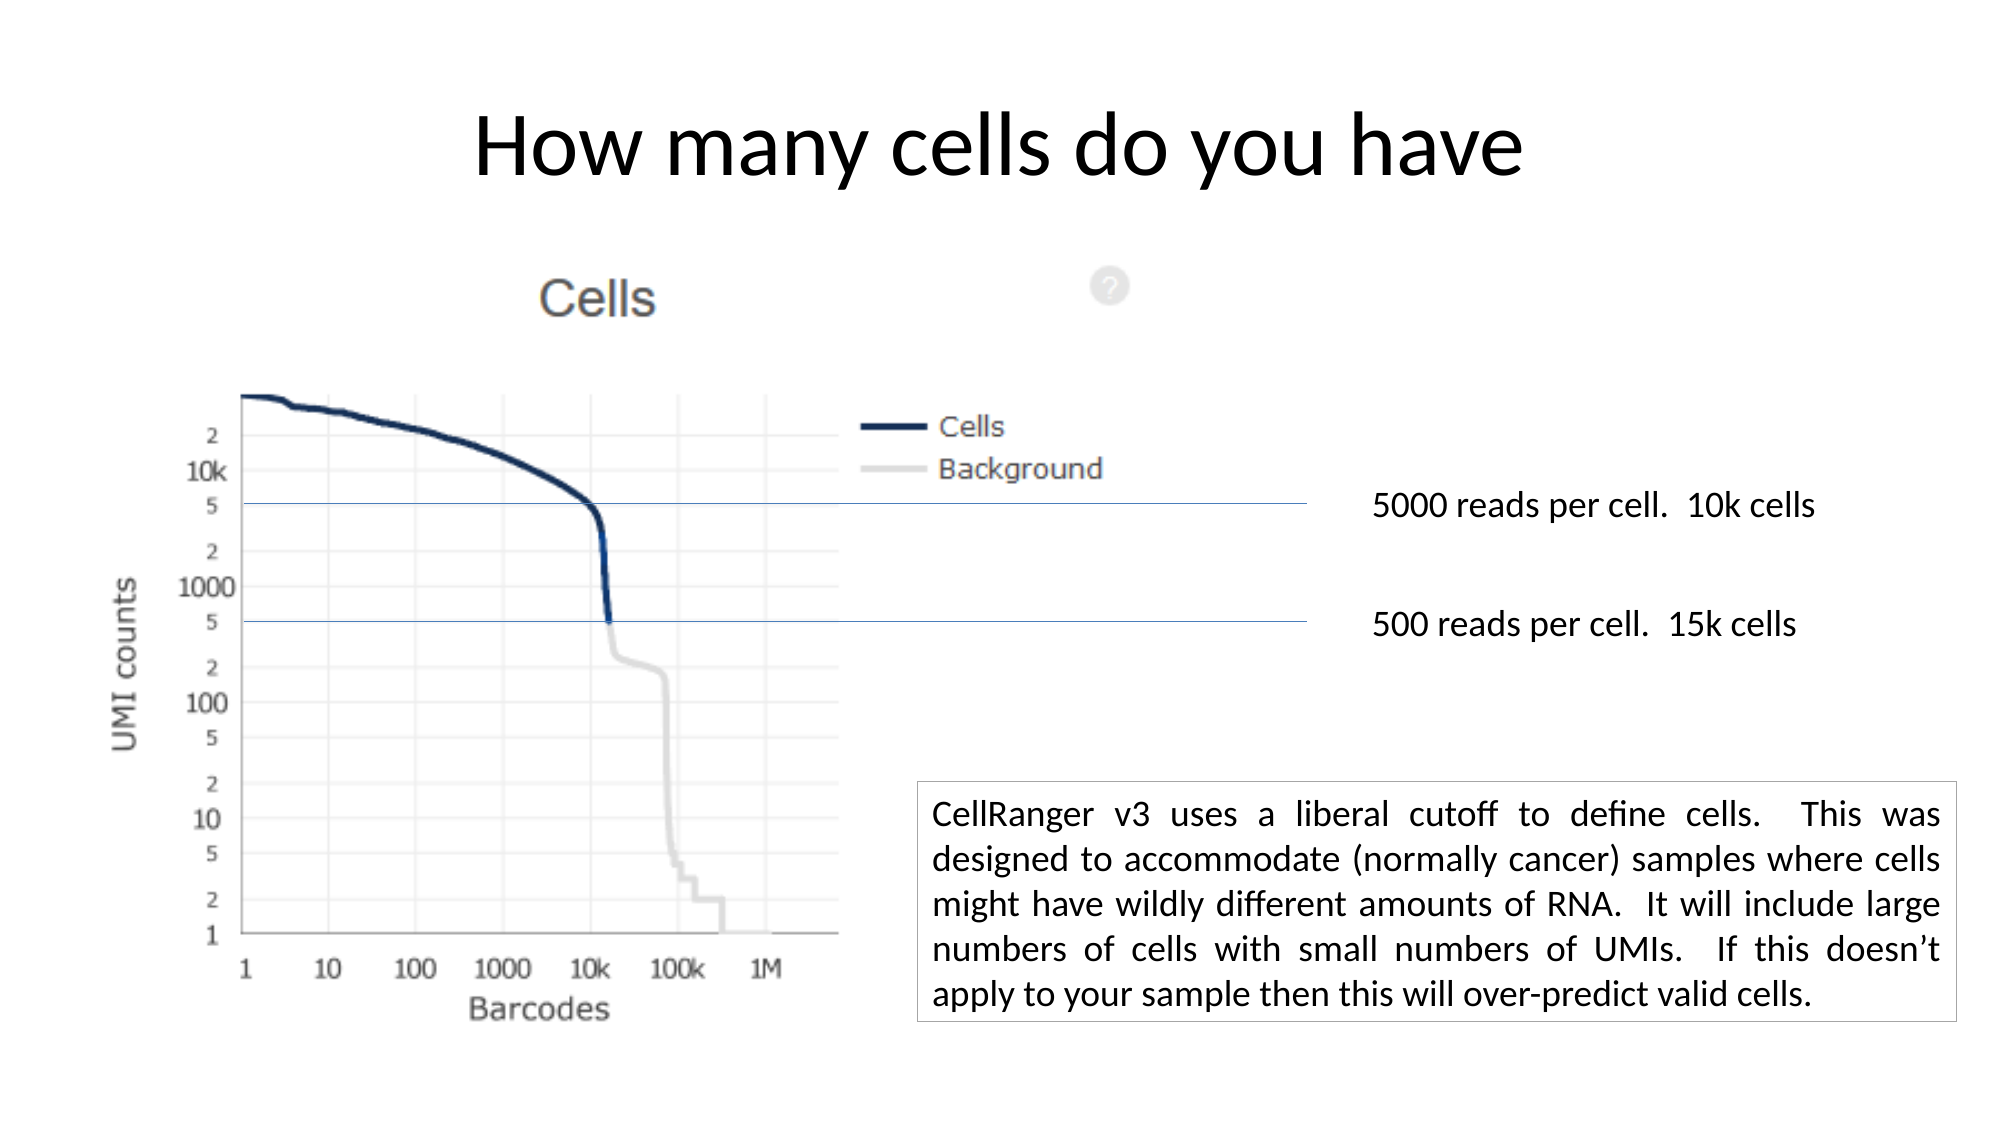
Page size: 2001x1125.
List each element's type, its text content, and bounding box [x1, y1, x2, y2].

picture [99, 255, 1147, 1047]
text_box CellRanger v3 uses a liberal cutoff to define cells. This was designed to accommodate (normally cancer) samples where cells might have wildly different amounts of RNA. It will include large numbers of cells with small numbers of UMIs. If this doesn’t apply to your sample then this will over-predict valid cells. [1151, 781, 1957, 1022]
text_box 500 reads per cell. 15k cells [1357, 591, 1813, 651]
text_box 5000 reads per cell. 10k cells [1357, 473, 1832, 533]
title How many cells do you have [99, 45, 1900, 233]
